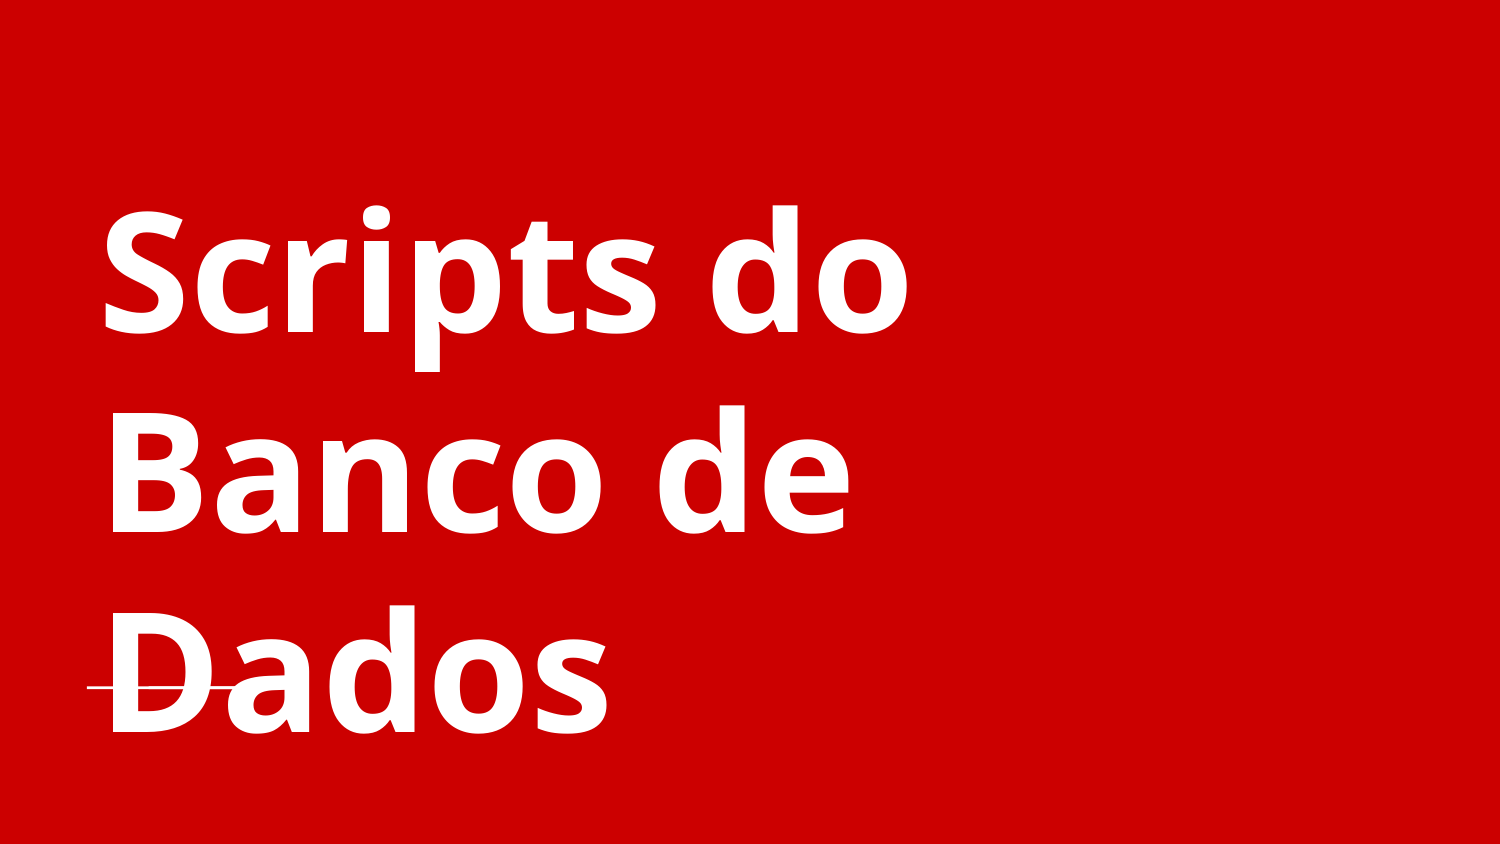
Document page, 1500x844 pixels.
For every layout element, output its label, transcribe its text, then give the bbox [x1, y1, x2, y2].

title Scripts do Banco de Dados [83, 151, 1417, 647]
